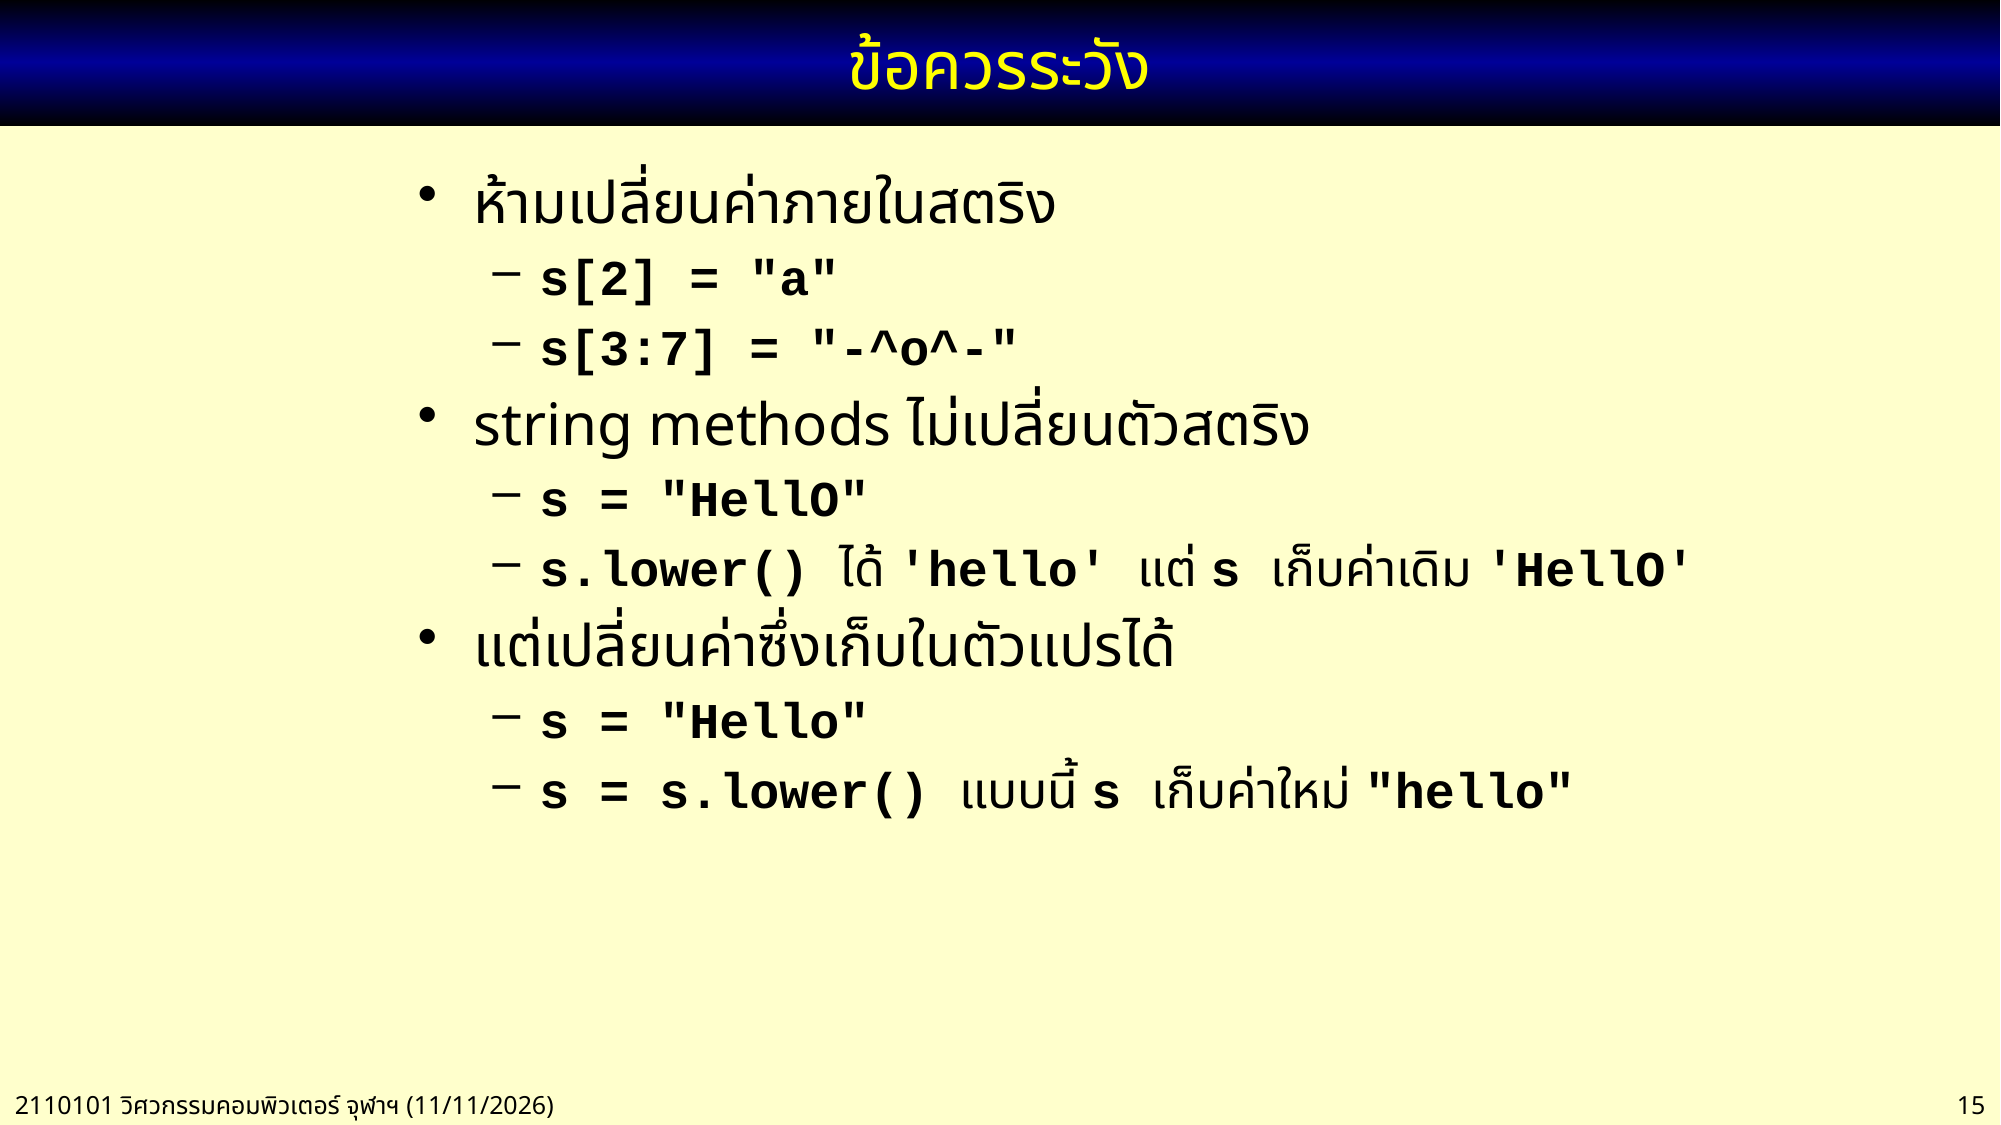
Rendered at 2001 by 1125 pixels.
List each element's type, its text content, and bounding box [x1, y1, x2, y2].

title ข้อควรระวัง [0, 0, 2000, 126]
text_box ห้ามเปลี่ยนค่าภายในสตริง s[2] = "a" s[3:7] = "-^o^-" string methods ไม่เปลี่ยนตัวสตริง s = "HellO" s.lower() ได้ 'hello' แต่ s เก็บค่าเดิม 'HellO' แต่เปลี่ยนค่าซึ่งเก็บในตัวแปรได้ s = "Hello" s = s.lower() แบบนี้ s เก็บค่าใหม่ "hello" [402, 157, 1750, 897]
